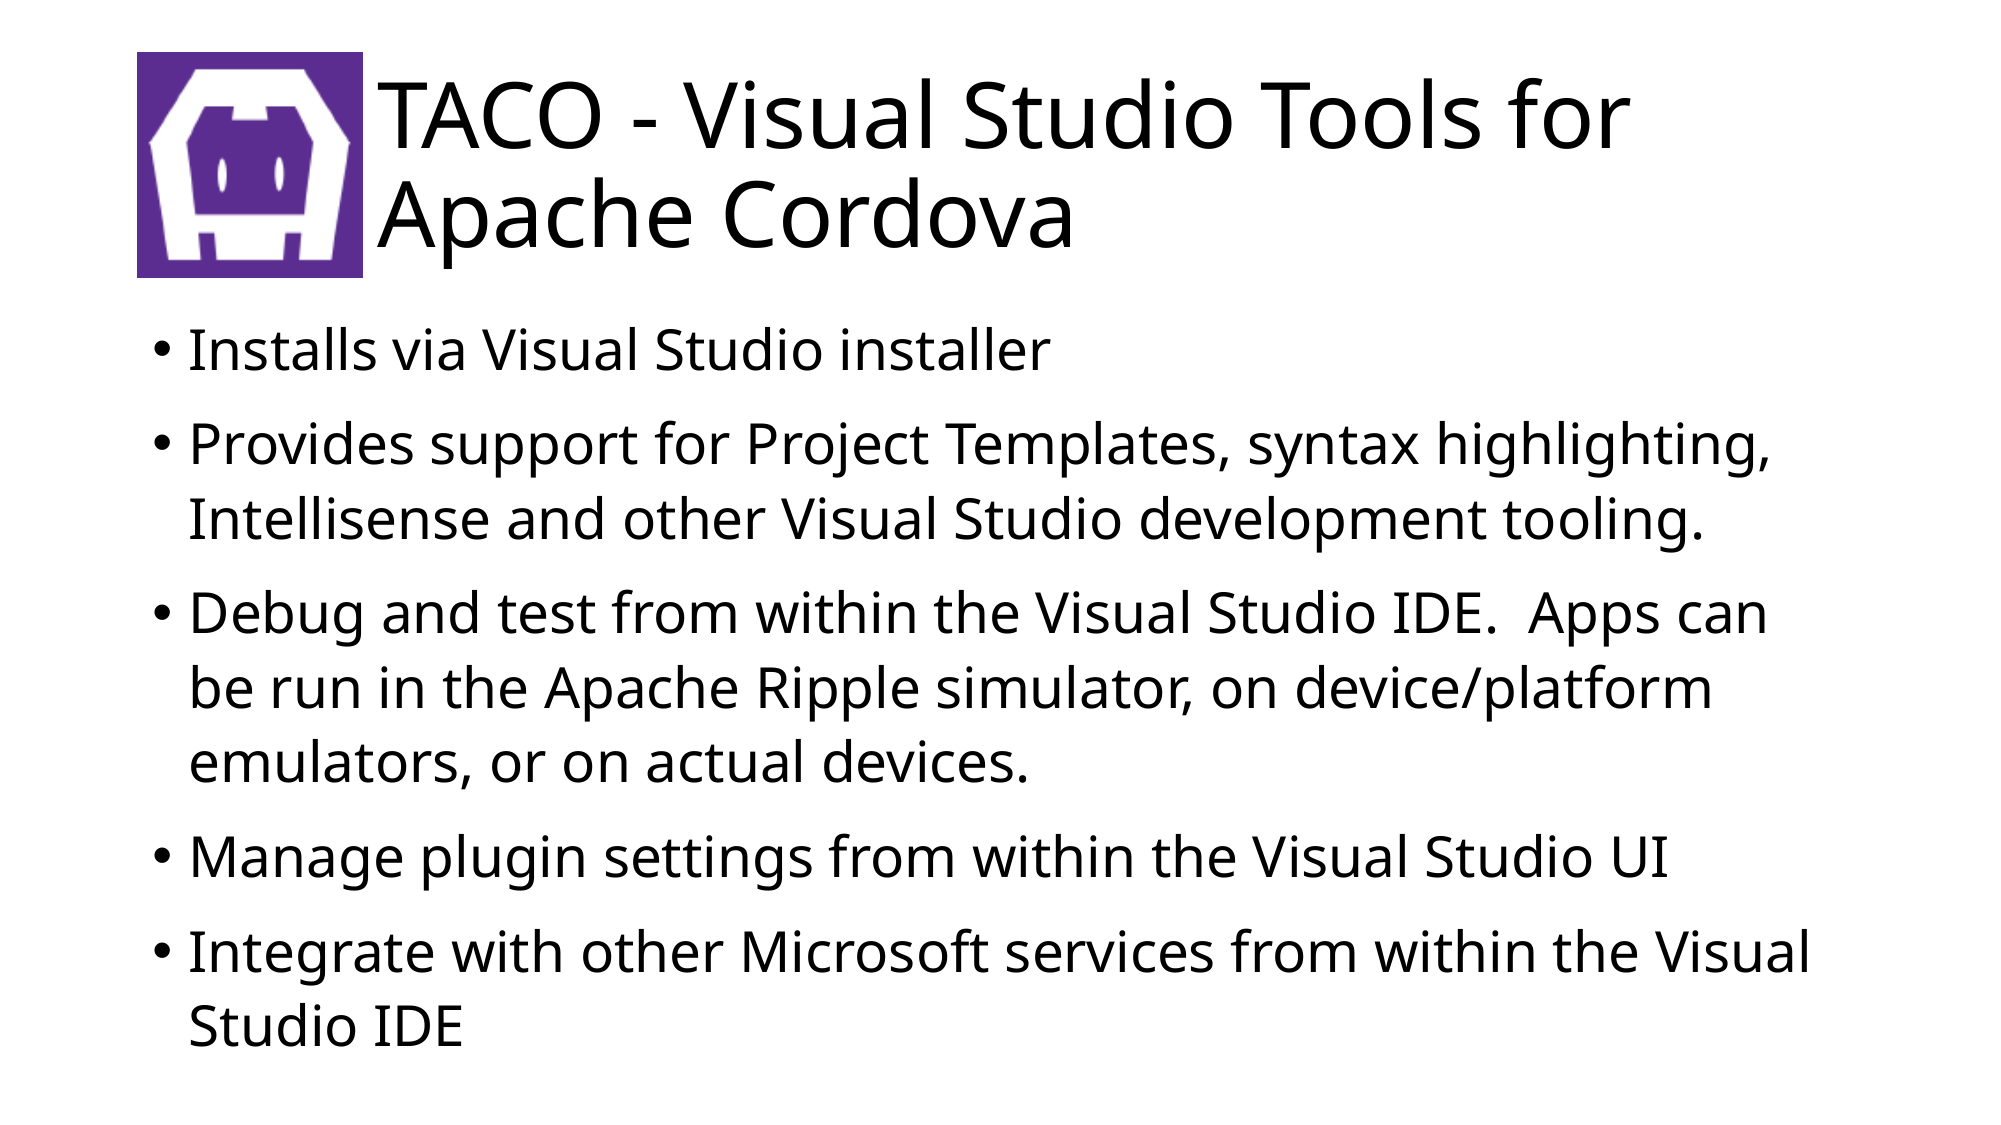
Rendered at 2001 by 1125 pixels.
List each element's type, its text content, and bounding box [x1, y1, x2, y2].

picture [137, 52, 363, 278]
title TACO - Visual Studio Tools for Apache Cordova [363, 59, 1863, 278]
list Installs via Visual Studio installer Provides support for Project Templates, syntax highlighting, Intellisense and other Visual Studio development tooling. Debug and test from within the Visual Studio IDE. Apps can be run in the Apache Ripple simulator, on device/platform emulators, or on actual devices. Manage plugin settings from within the Visual Studio UI Integrate with other Microsoft services from within the Visual Studio IDE [137, 299, 1863, 1069]
